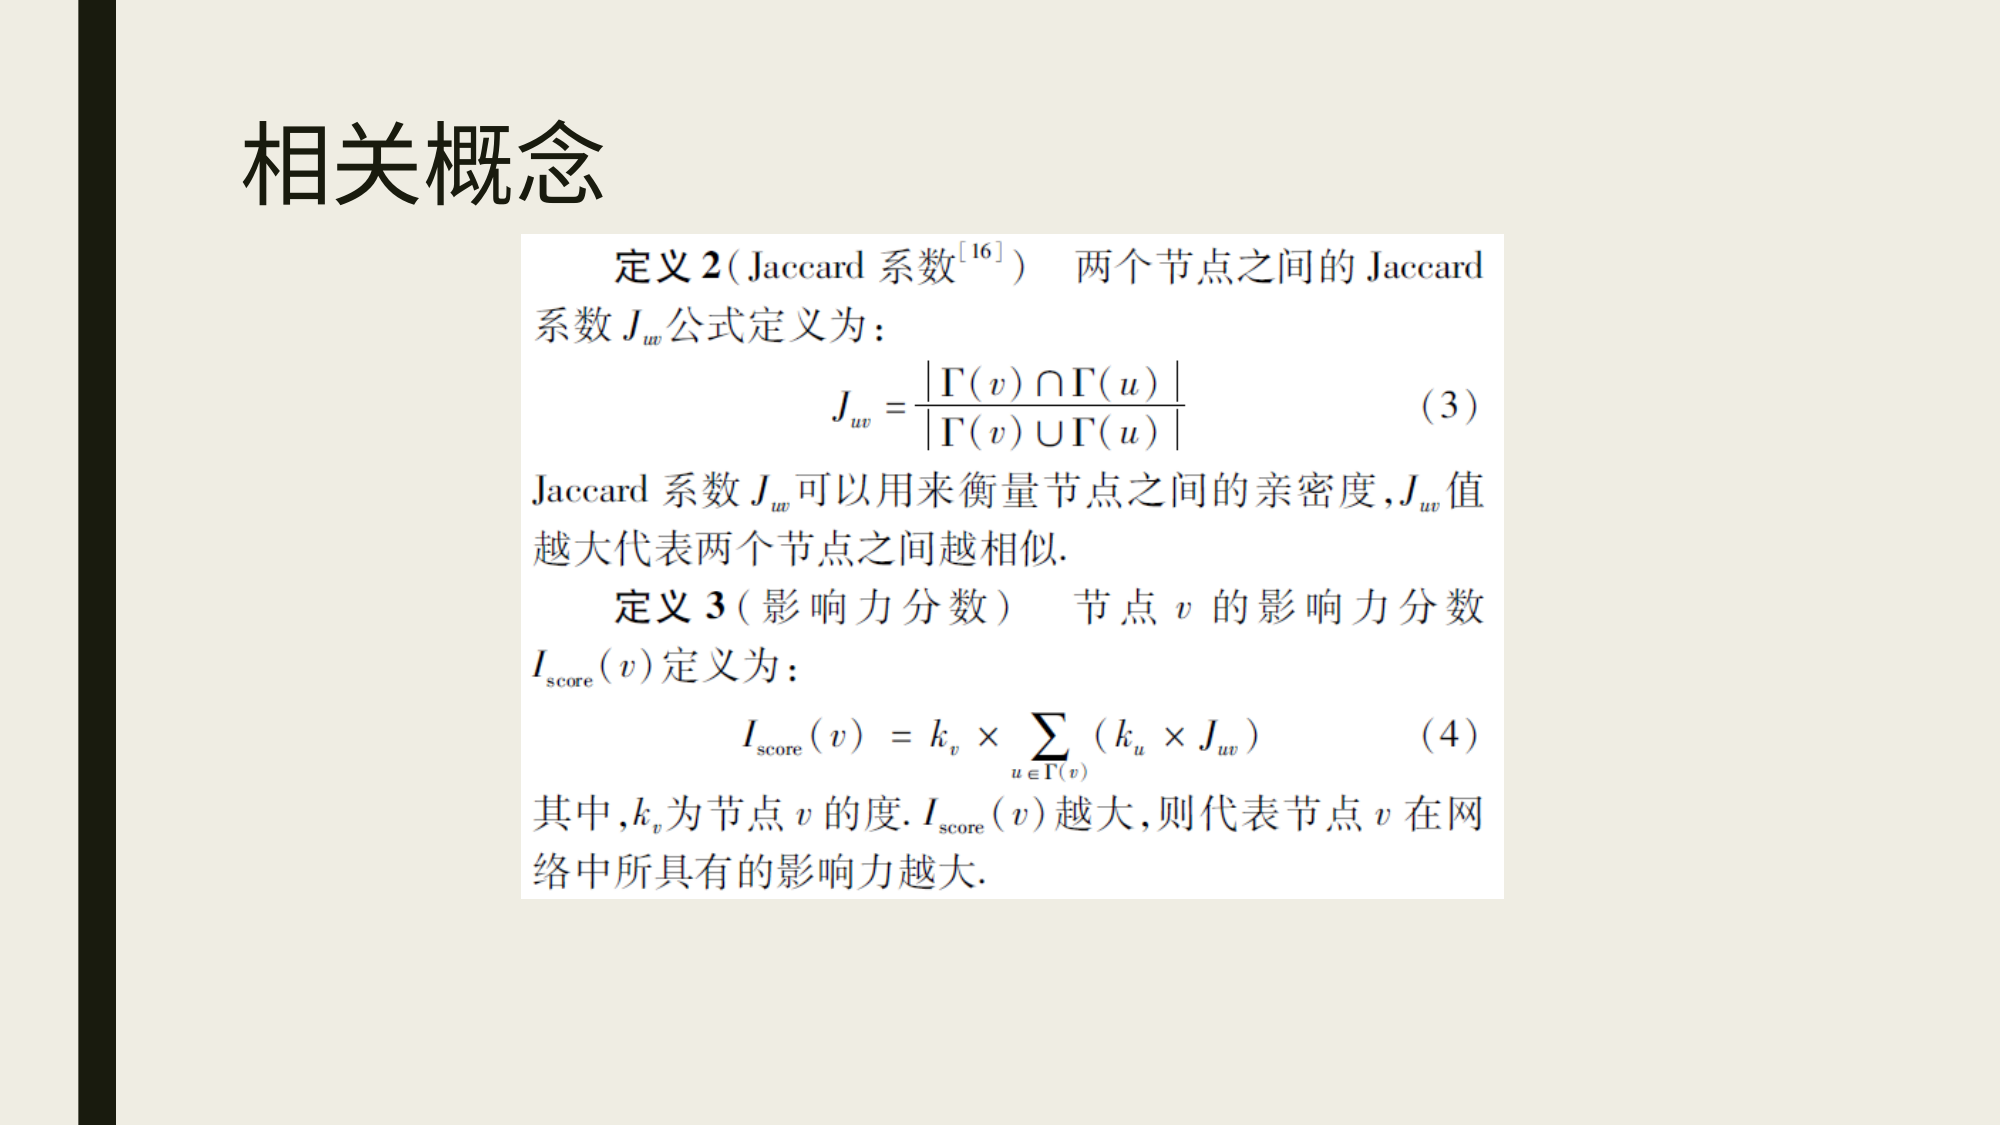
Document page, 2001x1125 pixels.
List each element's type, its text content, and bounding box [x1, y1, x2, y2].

title 相关概念 [225, 112, 1800, 357]
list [521, 234, 1504, 899]
